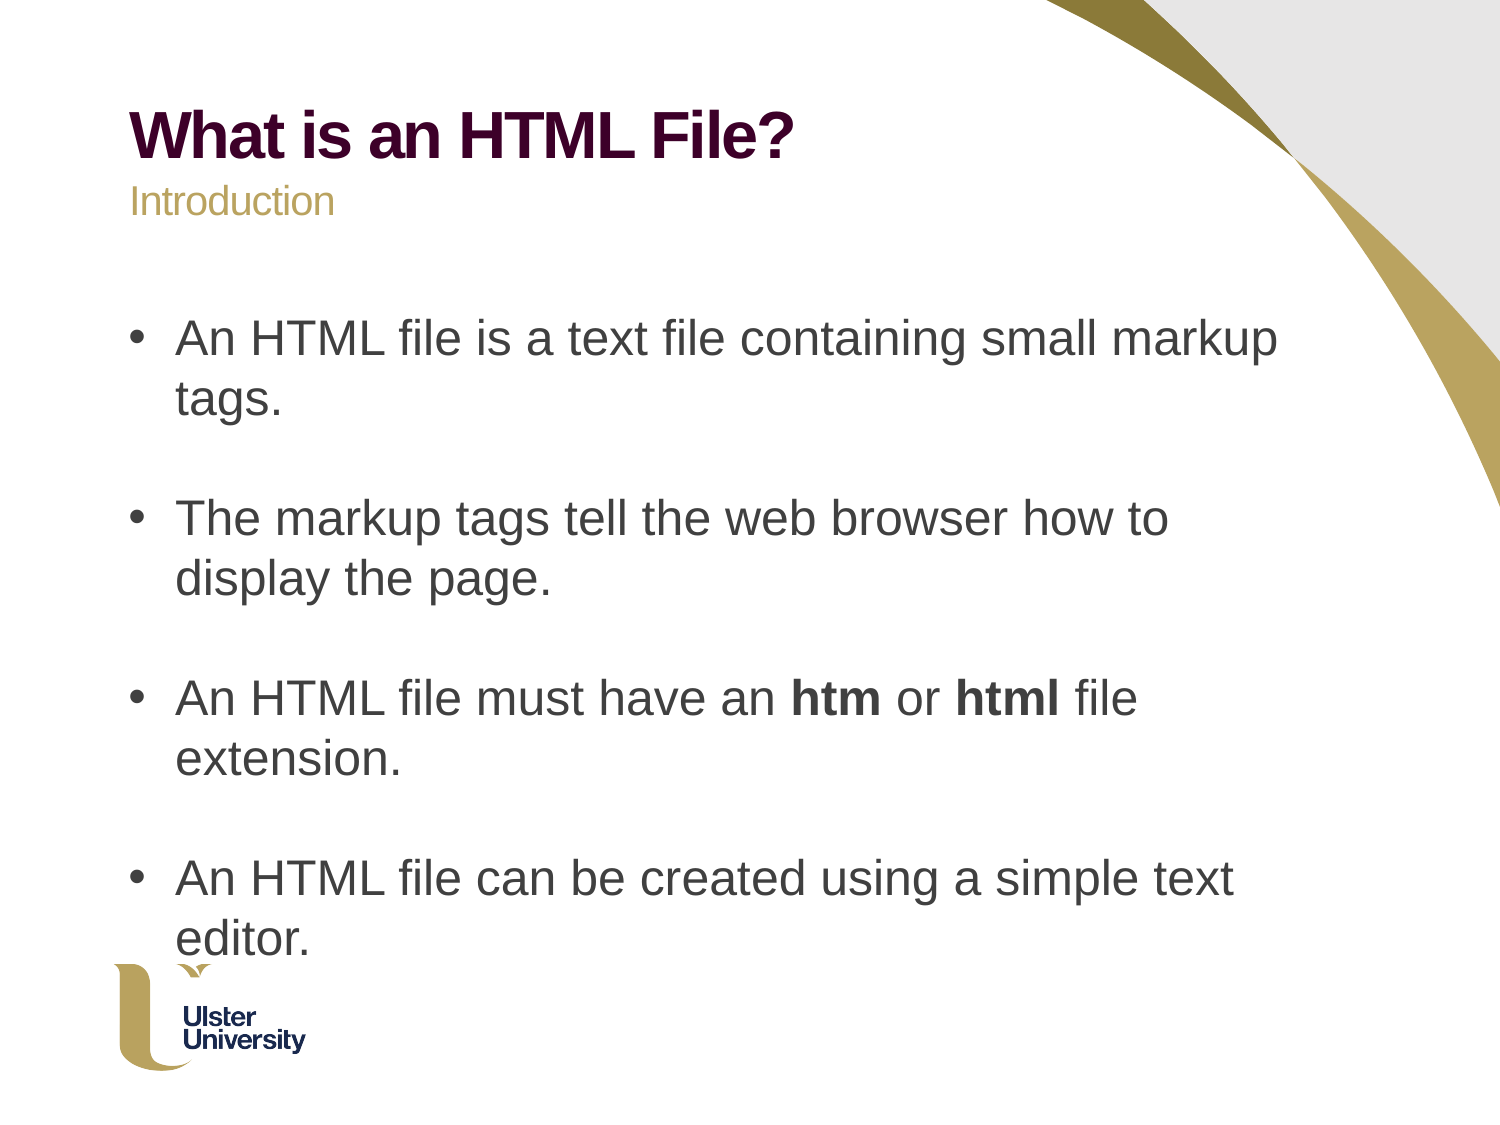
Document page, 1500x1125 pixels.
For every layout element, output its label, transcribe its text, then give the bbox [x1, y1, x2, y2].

list What is an HTML File? [114, 94, 1173, 172]
picture [113, 964, 306, 1071]
list Introduction [114, 172, 1266, 270]
list An HTML file is a text file containing small markup tags. The markup tags tell the web browser how to display the page. An HTML file must have an htm or html file extension. An HTML file can be created using a simple text editor. [113, 298, 1344, 933]
